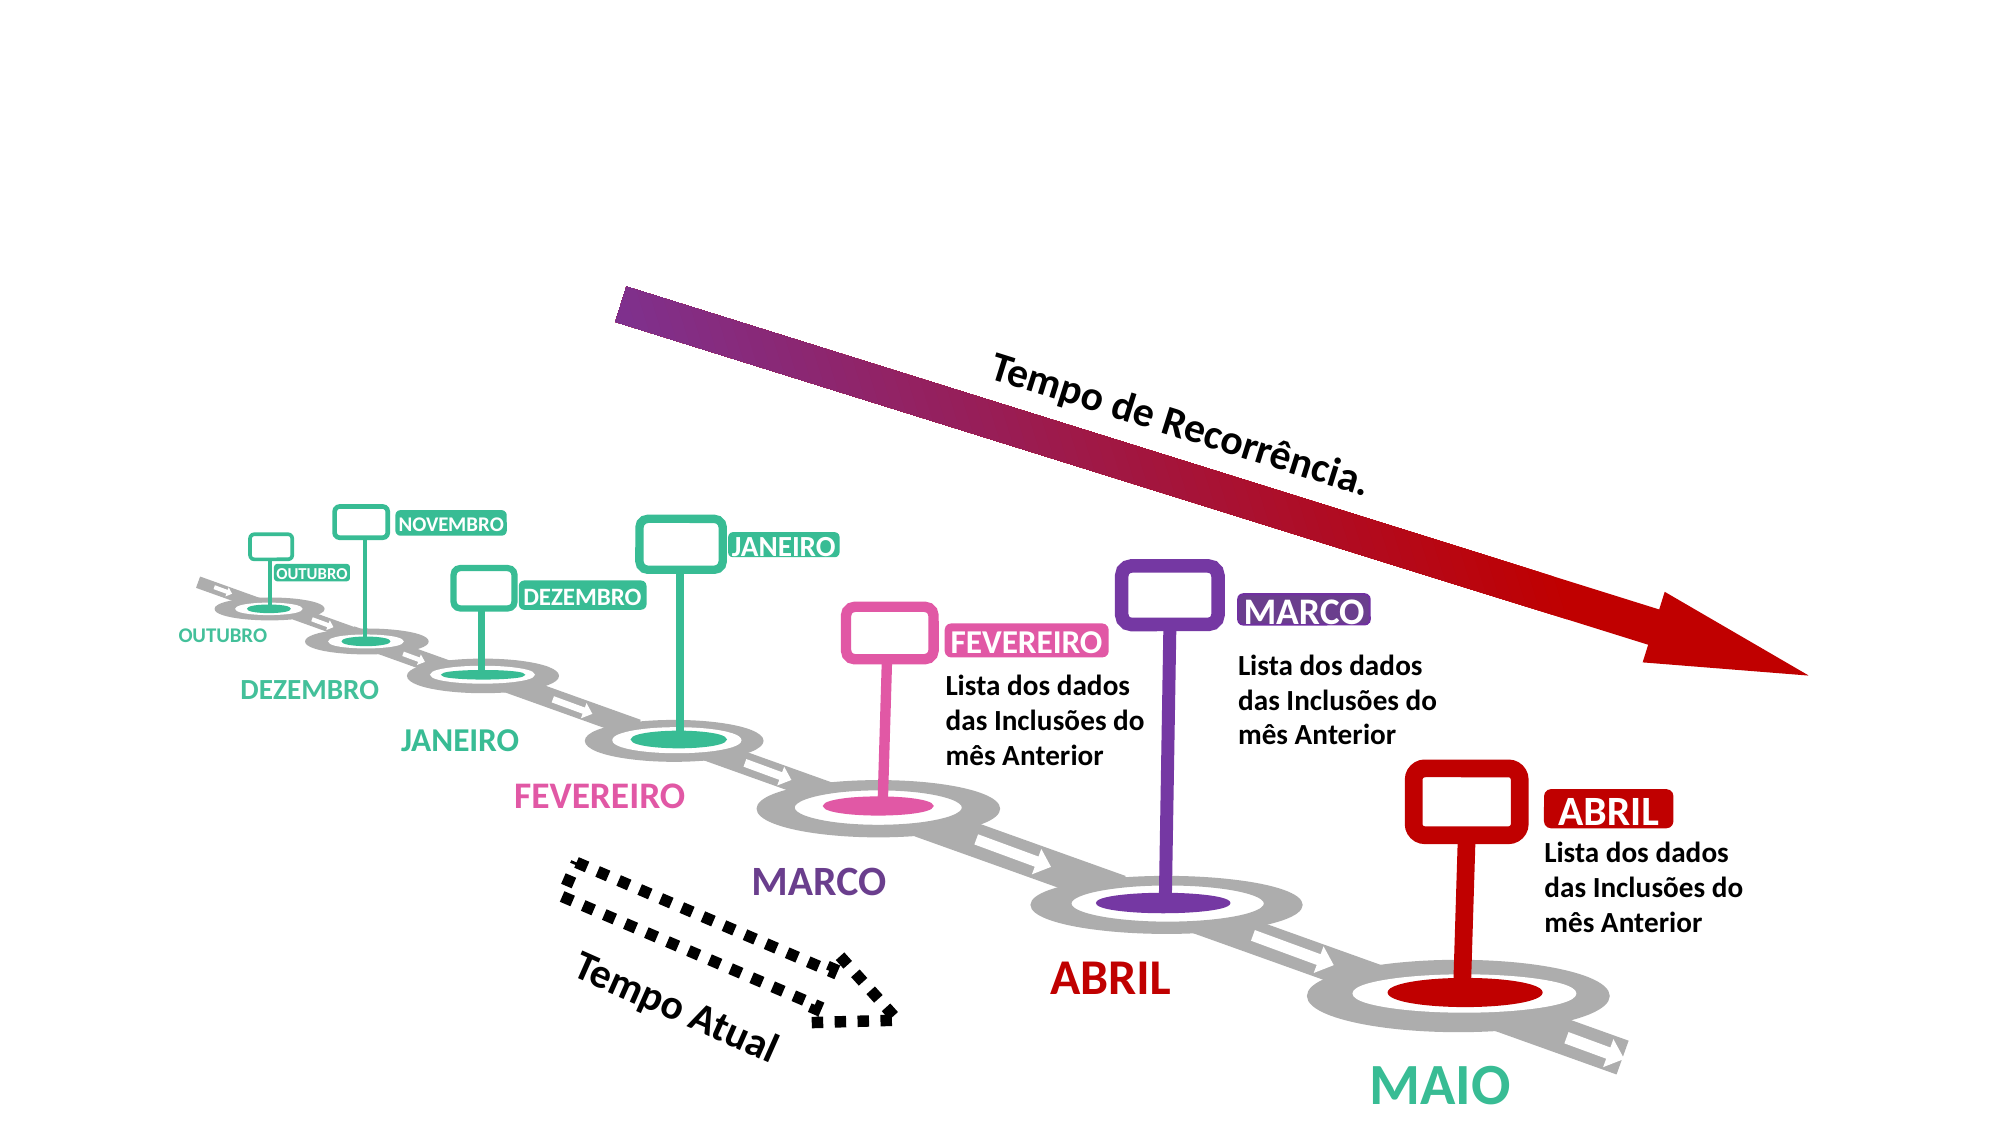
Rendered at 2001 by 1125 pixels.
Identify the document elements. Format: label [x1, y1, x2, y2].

text_box [162, 389, 1838, 1125]
